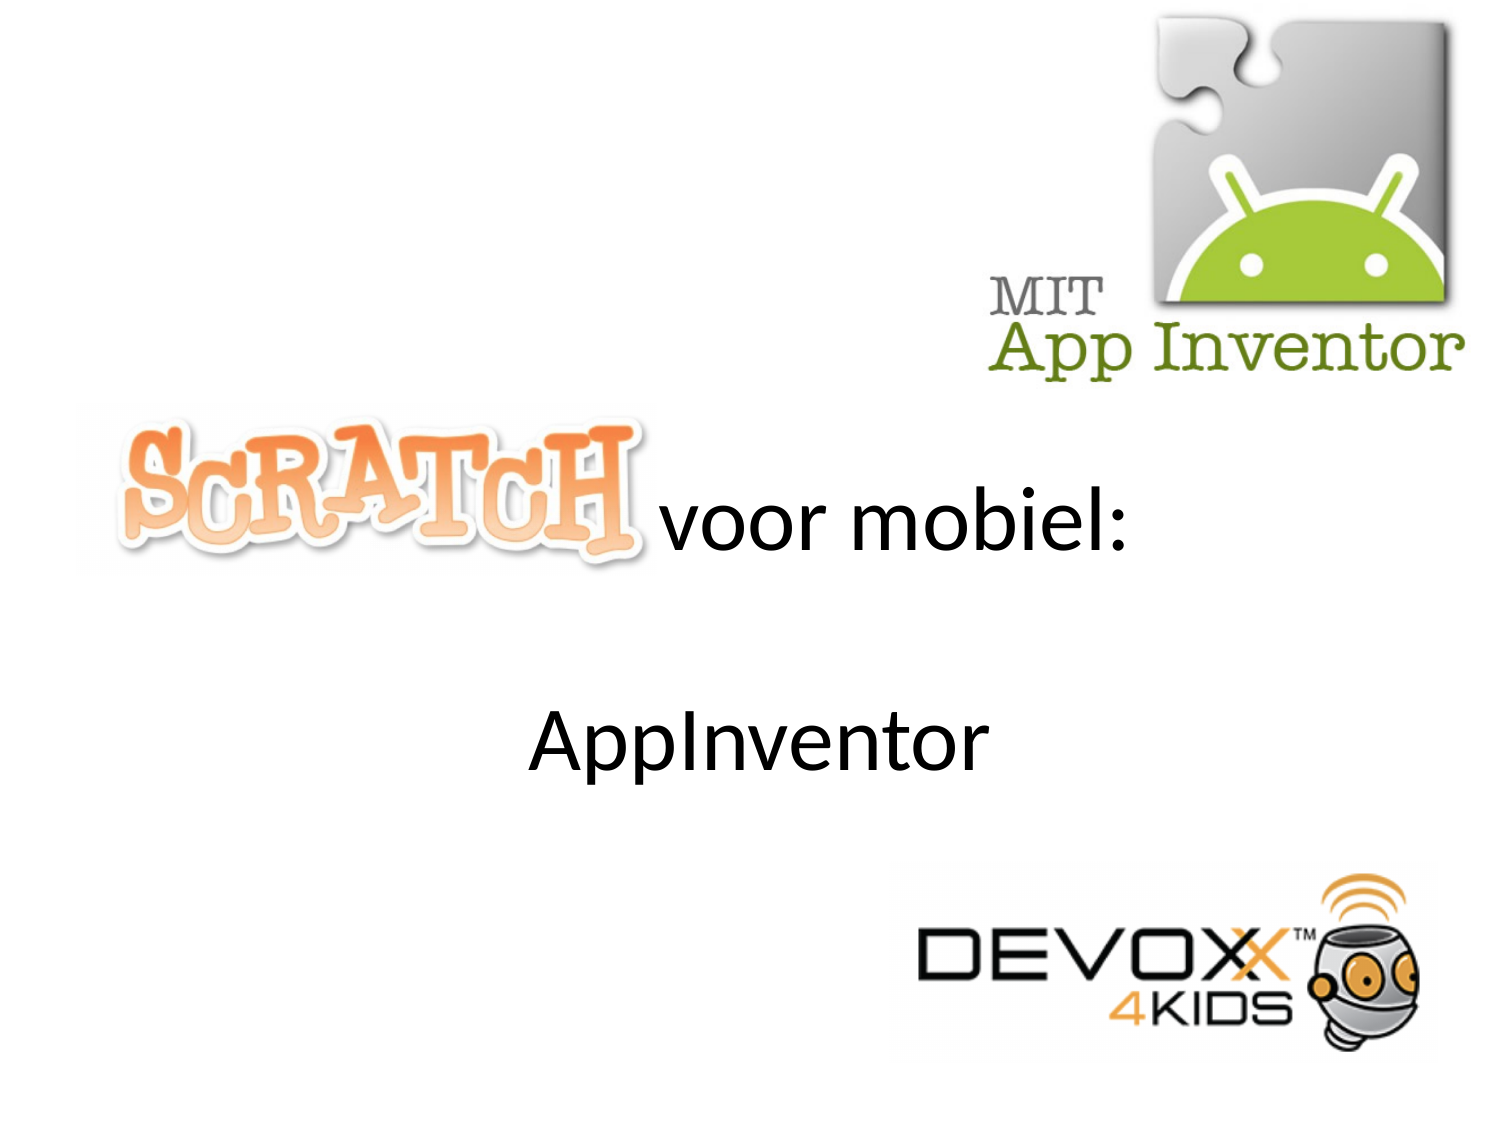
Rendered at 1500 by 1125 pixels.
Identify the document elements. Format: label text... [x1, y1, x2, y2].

picture [75, 403, 657, 577]
picture [937, 0, 1500, 390]
title Scratch voor mobiel: AppInventor [112, 409, 1388, 838]
picture [889, 861, 1438, 1063]
